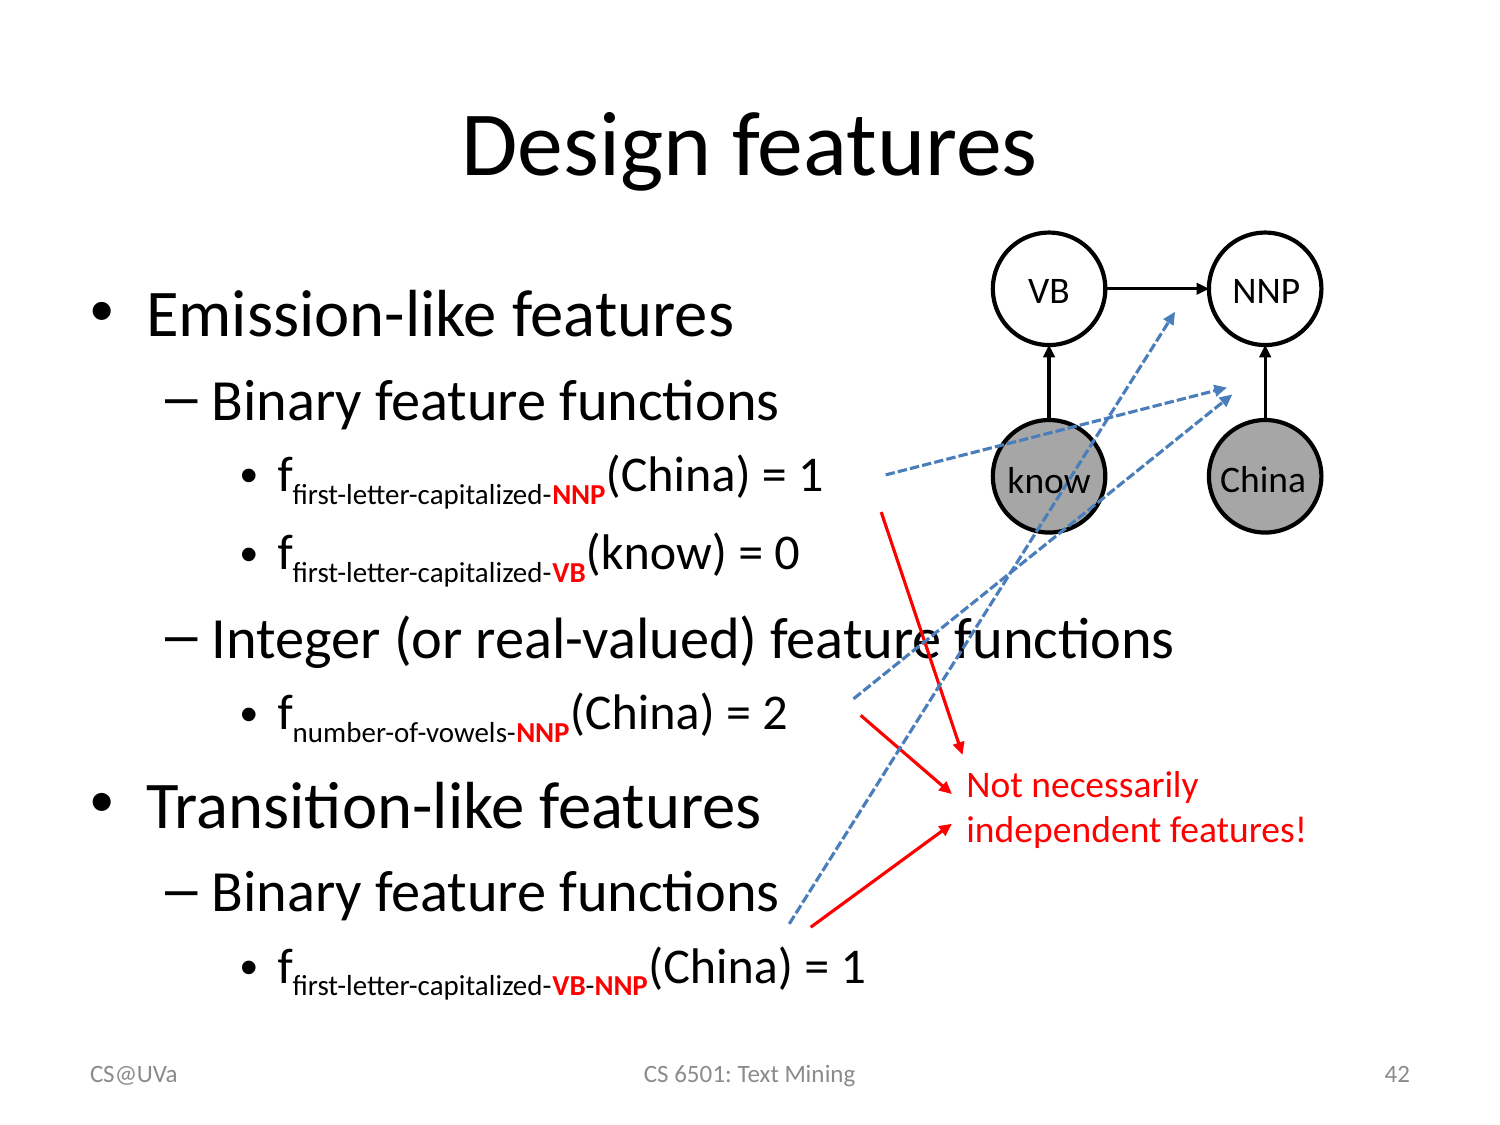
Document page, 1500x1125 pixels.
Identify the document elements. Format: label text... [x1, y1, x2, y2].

slide_number CS@UVa [75, 1042, 425, 1103]
title Design features [75, 45, 1425, 233]
text_box NNP [1217, 259, 1356, 319]
text_box [1206, 230, 1316, 348]
text_box [1238, 418, 1316, 447]
slide_number 42 [1074, 1042, 1425, 1103]
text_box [789, 311, 1176, 925]
text_box China [1238, 447, 1331, 507]
text_box VB [990, 230, 1108, 310]
list Emission-like features Binary feature functions ffirst-letter-capitalized-NNP(China) = 1 ffirst-letter-capitalized-VB(know) = 0 Integer (or real-valued) feature functions fnumber-of-vowels-NNP(China) = 2 Transition-like features Binary feature functions ffirst-letter-capitalized-VB-NNP(China) = 1 [75, 262, 1425, 1005]
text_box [1179, 394, 1233, 700]
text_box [1179, 387, 1227, 393]
footer CS 6501: Text Mining [512, 1042, 988, 1103]
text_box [1177, 511, 1356, 928]
